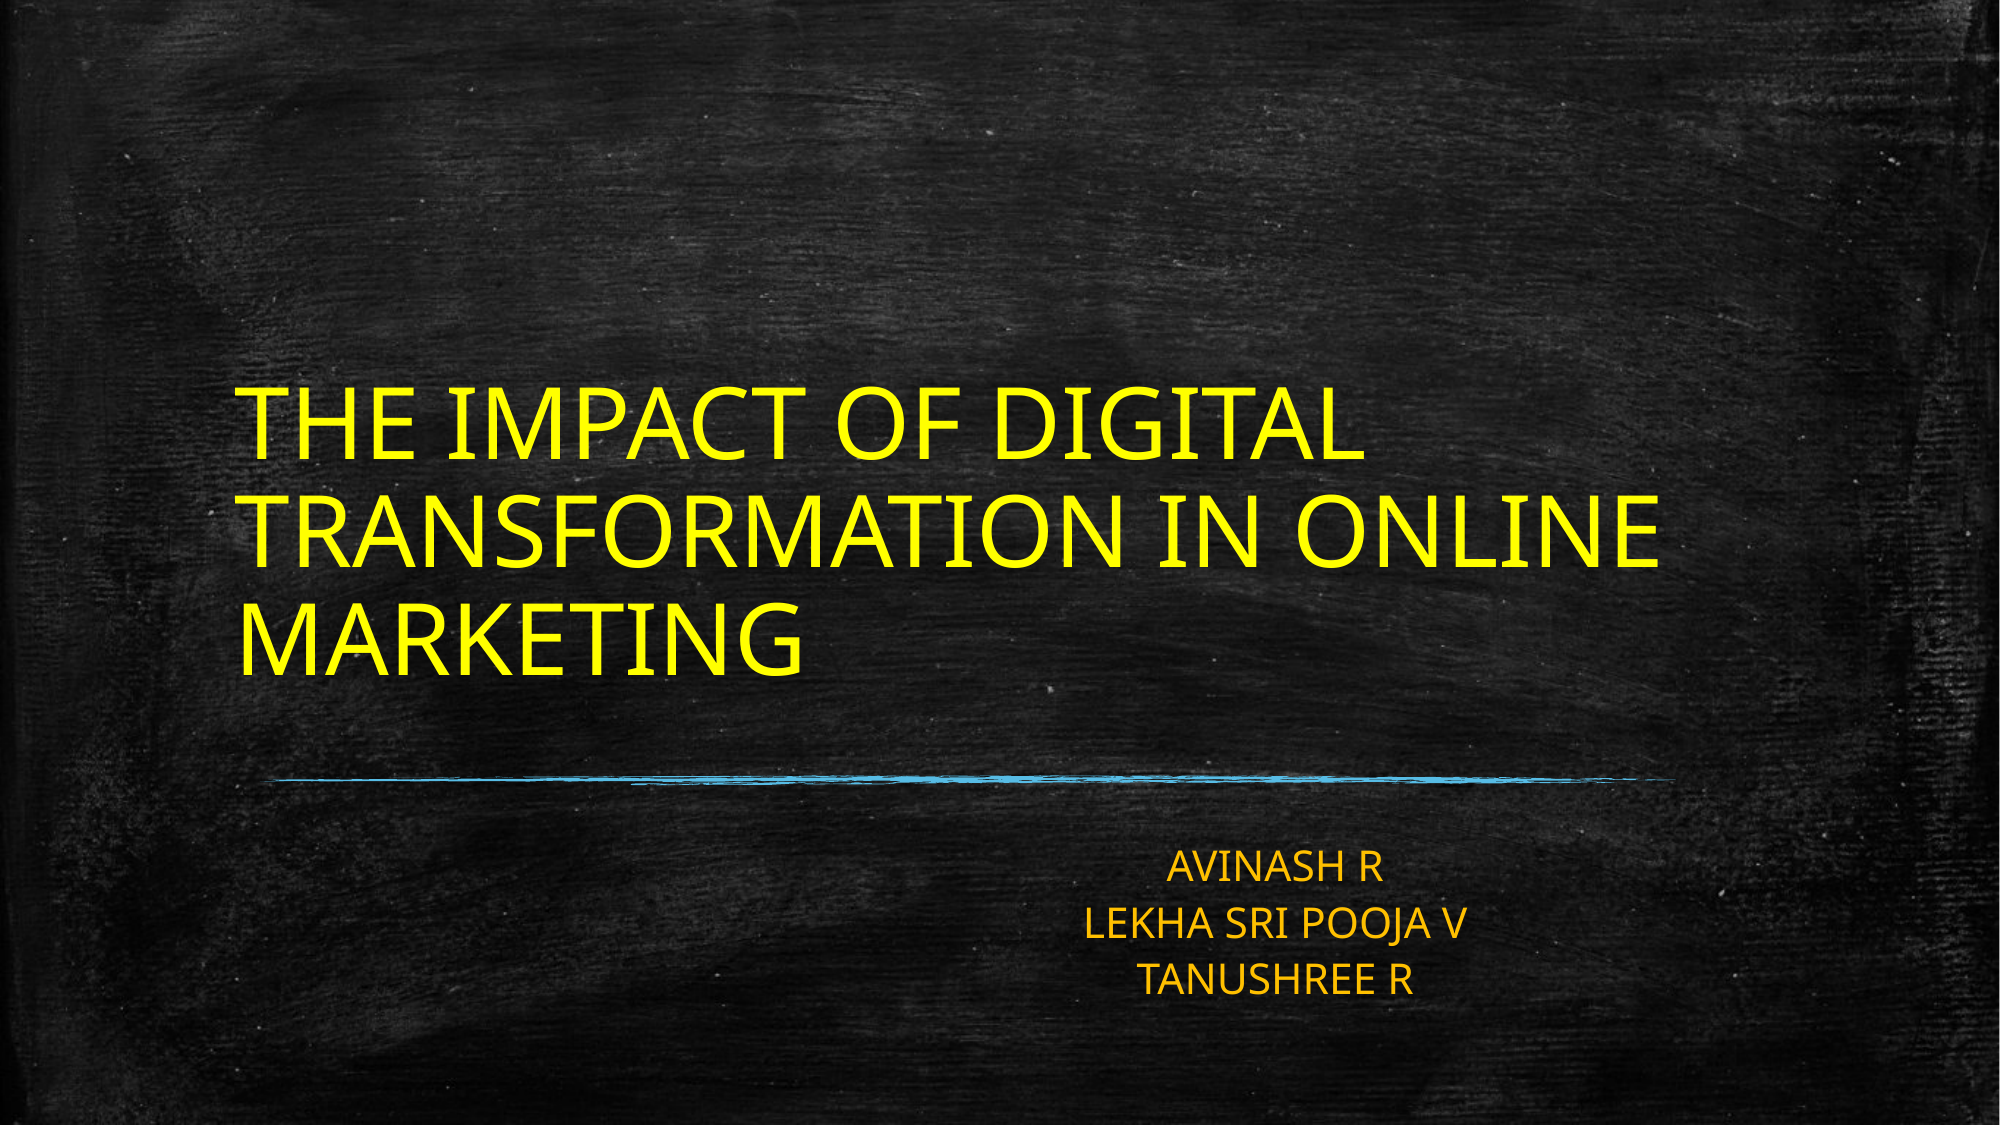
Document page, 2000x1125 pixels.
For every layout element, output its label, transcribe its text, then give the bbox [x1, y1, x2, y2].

subtitle AVINASH R LEKHA SRI POOJA V TANUSHREE R [249, 837, 1750, 1013]
title THE IMPACT OF DIGITAL TRANSFORMATION IN ONLINE MARKETING [220, 267, 1721, 705]
